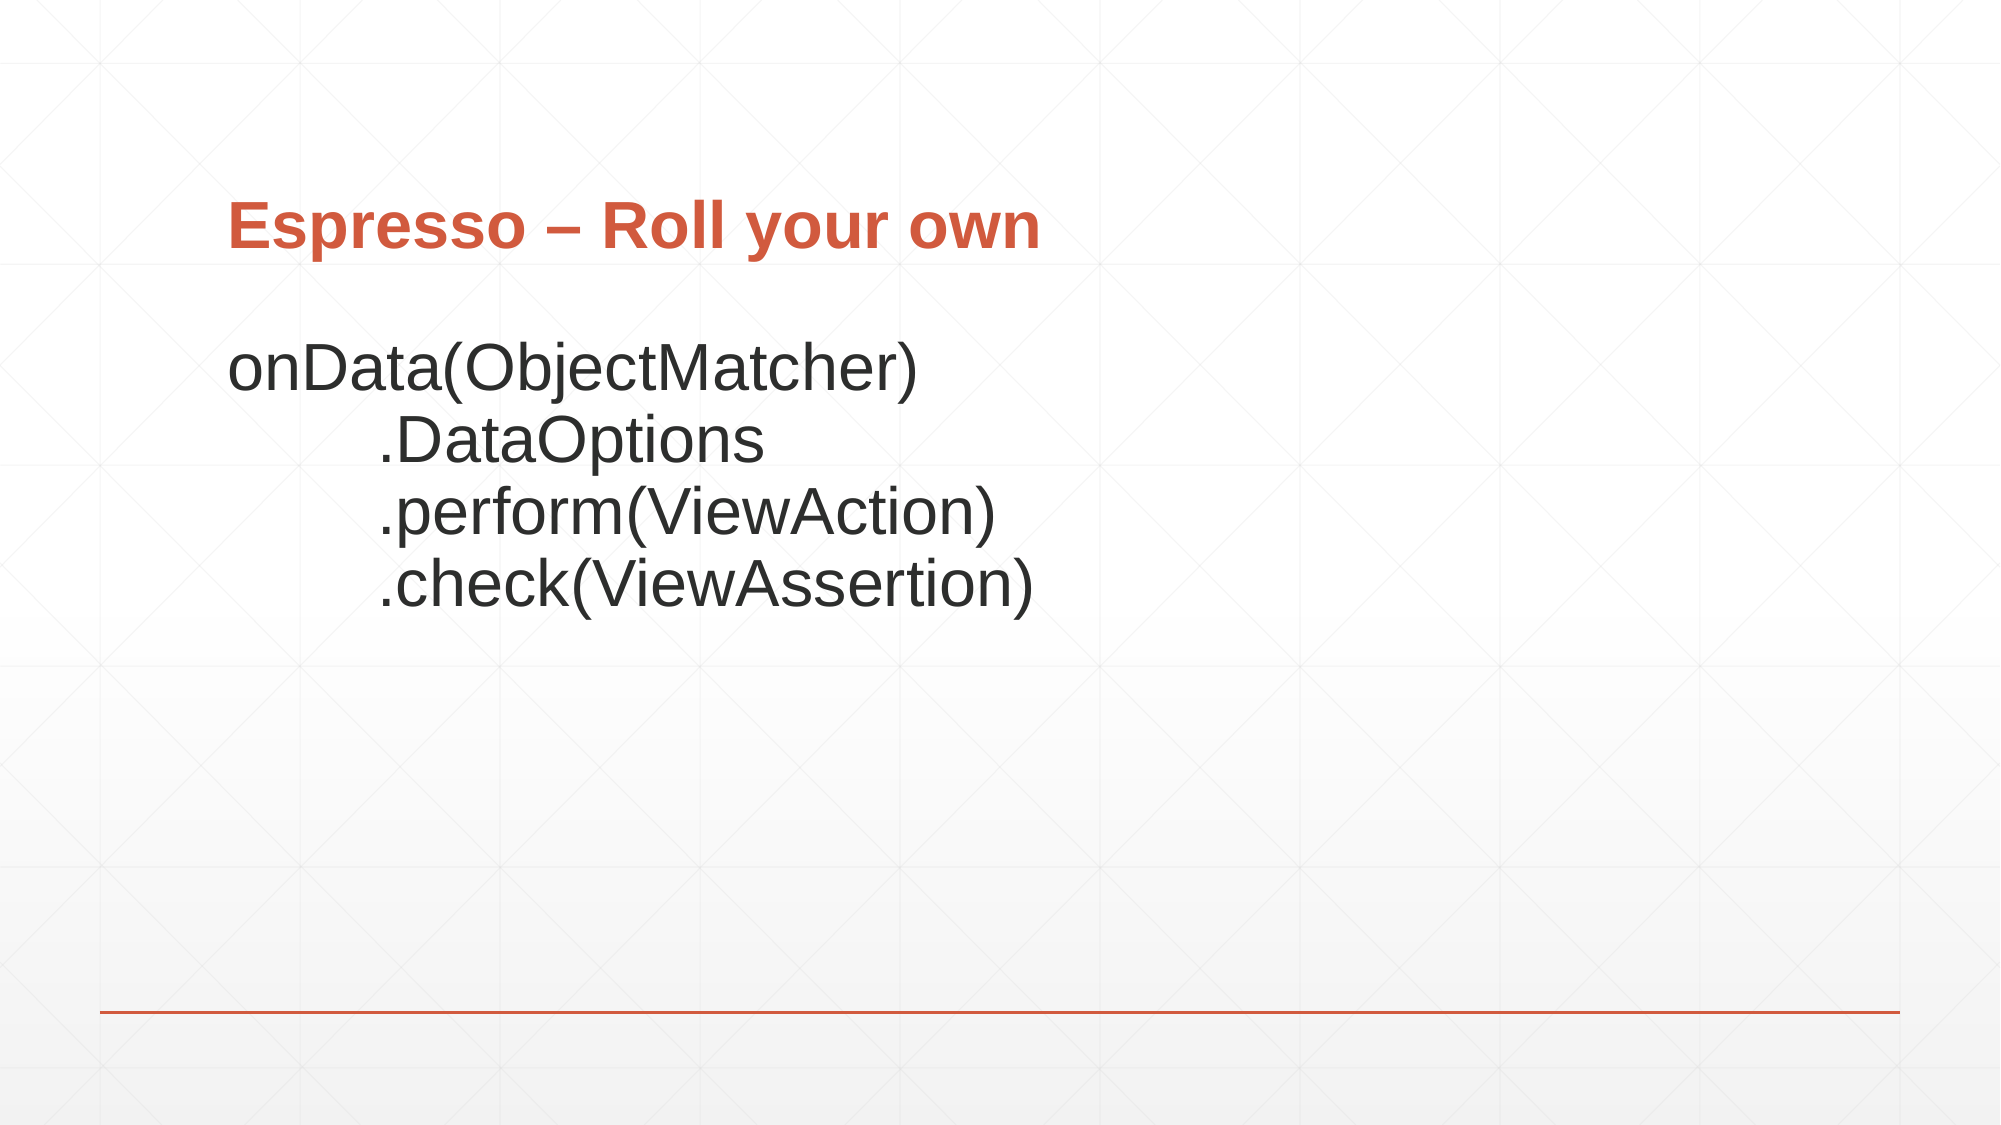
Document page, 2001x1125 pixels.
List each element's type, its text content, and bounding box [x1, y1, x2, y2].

title Espresso – Roll your own [212, 82, 1788, 271]
list onData(ObjectMatcher) .DataOptions .perform(ViewAction) .check(ViewAssertion) [212, 324, 1788, 950]
